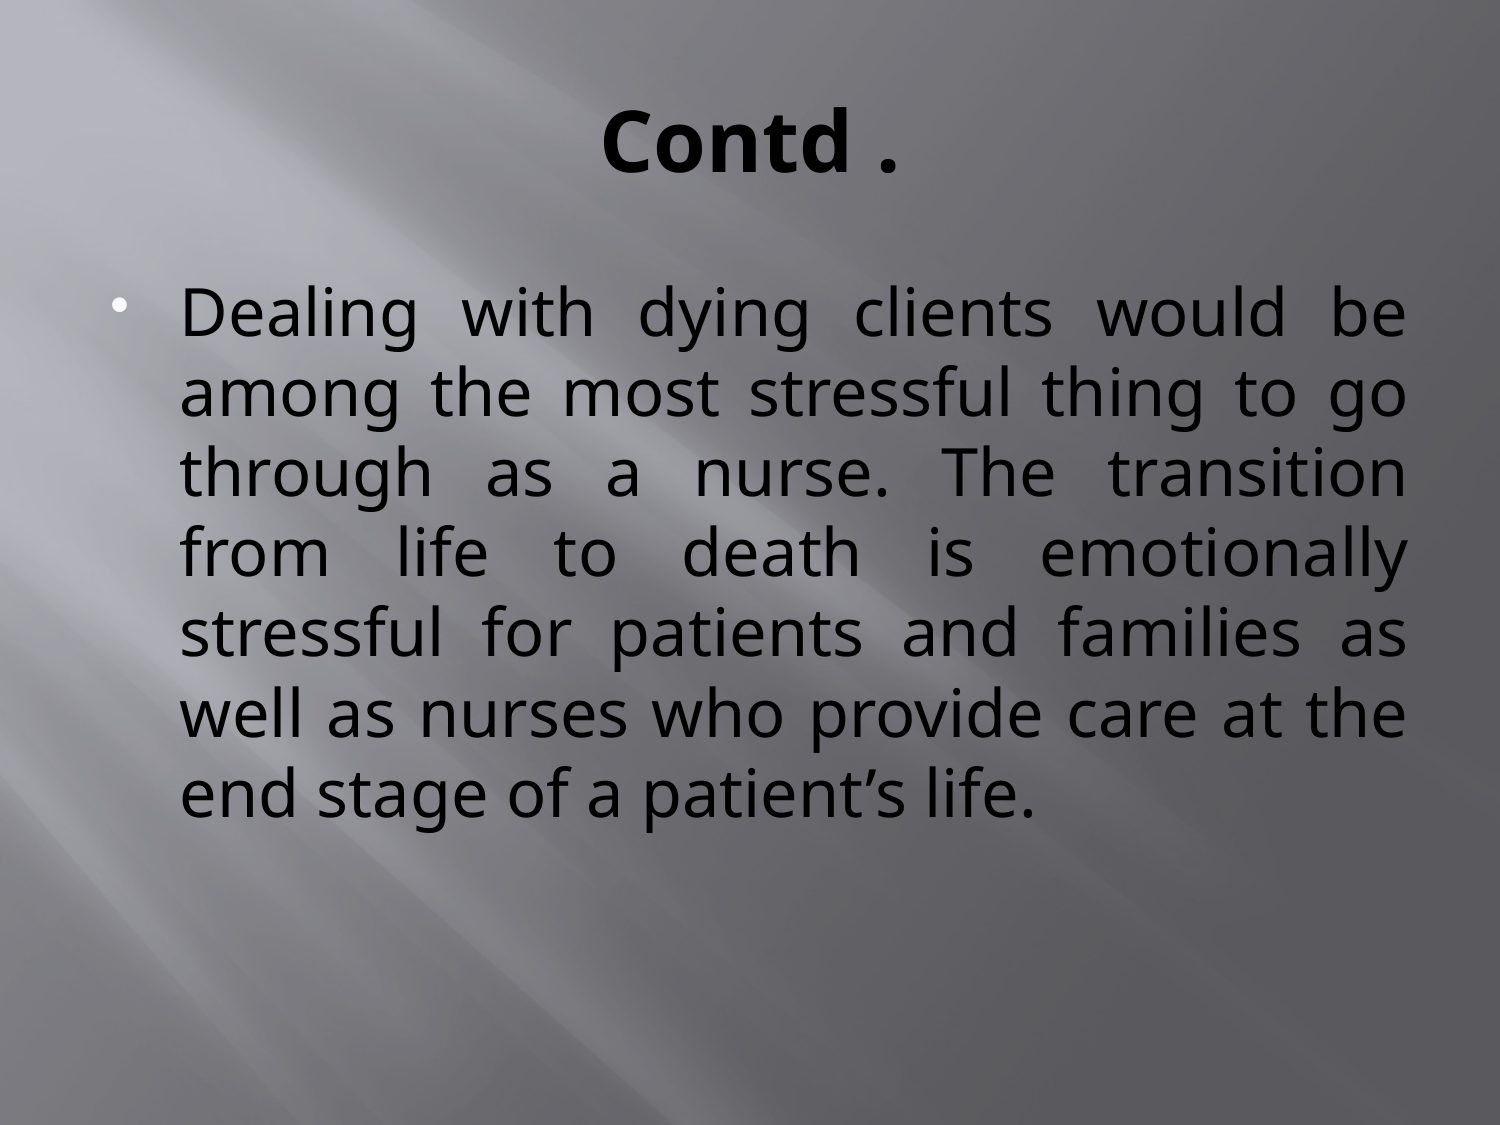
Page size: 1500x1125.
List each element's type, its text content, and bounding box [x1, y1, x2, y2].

list Dealing with dying clients would be among the most stressful thing to go through as a nurse. The transition from life to death is emotionally stressful for patients and families as well as nurses who provide care at the end stage of a patient’s life. [75, 262, 1425, 1035]
title Contd . [75, 45, 1425, 233]
